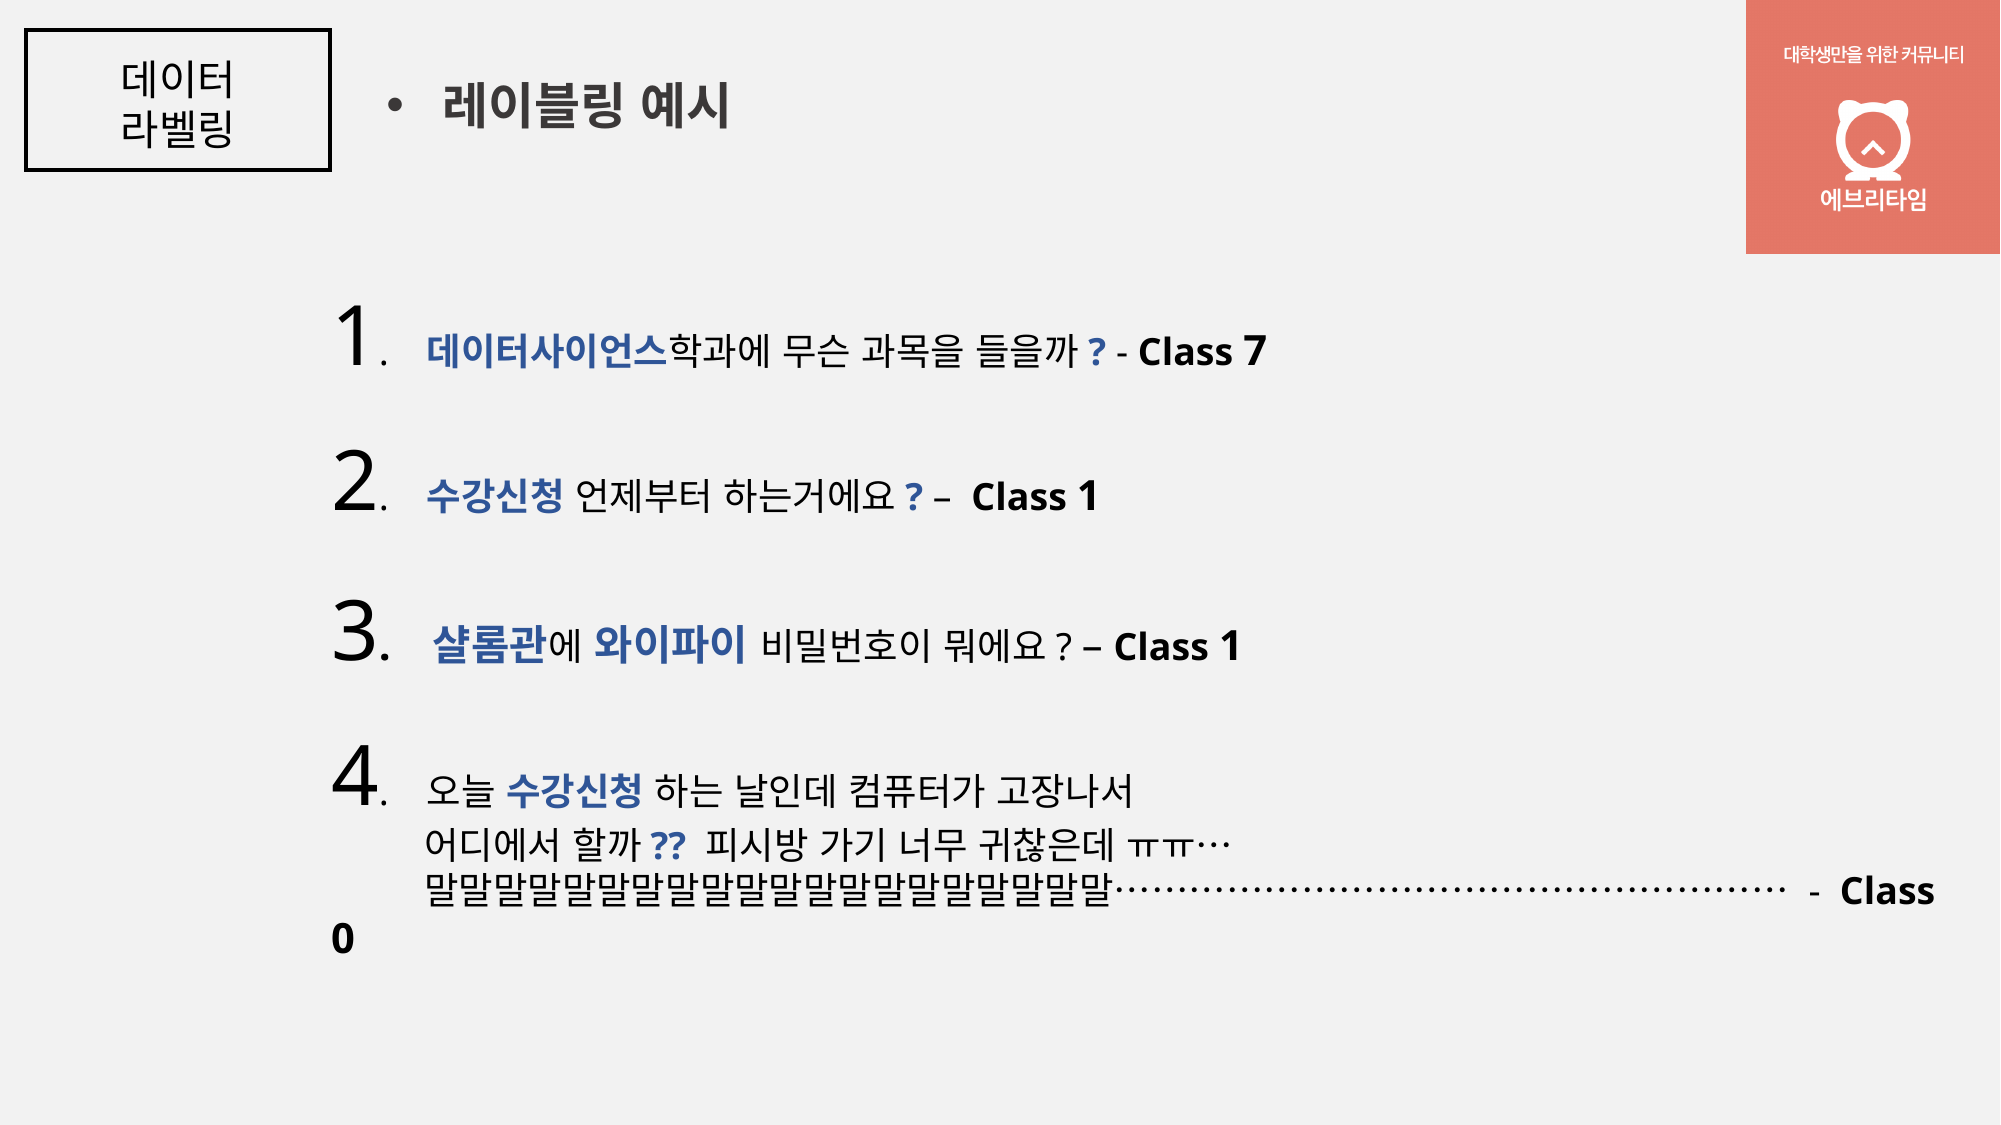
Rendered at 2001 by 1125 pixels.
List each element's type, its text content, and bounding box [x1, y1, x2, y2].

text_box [26, 29, 330, 171]
text_box 레이블링 예시 [371, 66, 1477, 142]
picture [1745, 0, 2000, 254]
text_box 1. 데이터사이언스학과에 무슨 과목을 들을까? - Class 7 2. 수강신청 언제부터 하는거에요? – Class 1 3. 샬롬관에 와이파이 비밀번호이 뭐에요? – Class 1 4. 오늘 수강신청 하는 날인데 컴퓨터가 고장나서 어디에서 할까?? 피시방 가기 너무 귀찮은데 ㅠㅠ… 말말말말말말말말말말말말말말말말말말말말……………………………………………… - Class 0 [316, 229, 1959, 1060]
